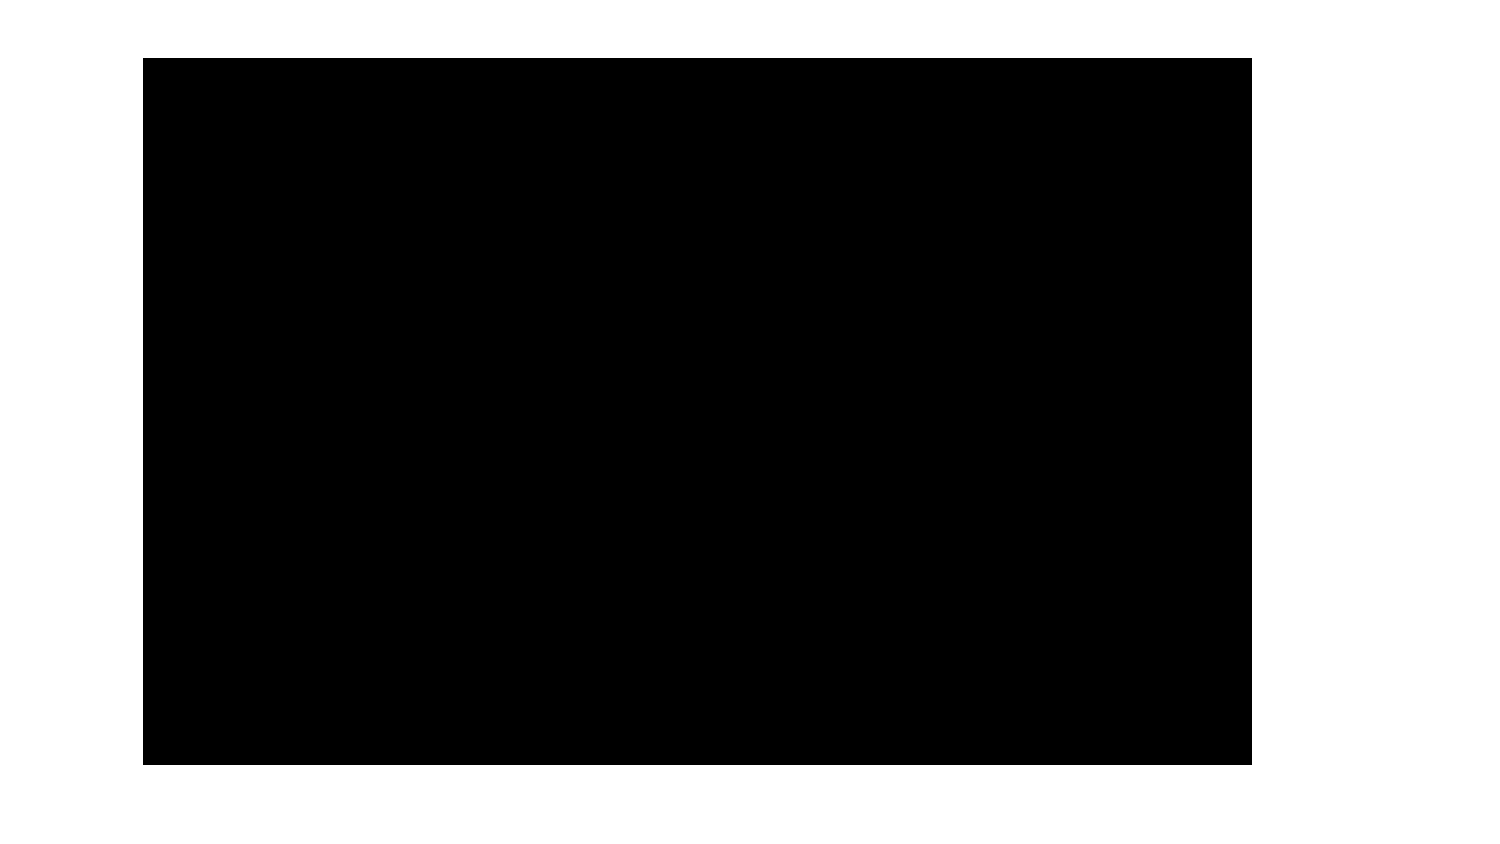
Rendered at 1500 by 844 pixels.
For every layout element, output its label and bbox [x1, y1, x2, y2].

picture [143, 58, 1252, 765]
